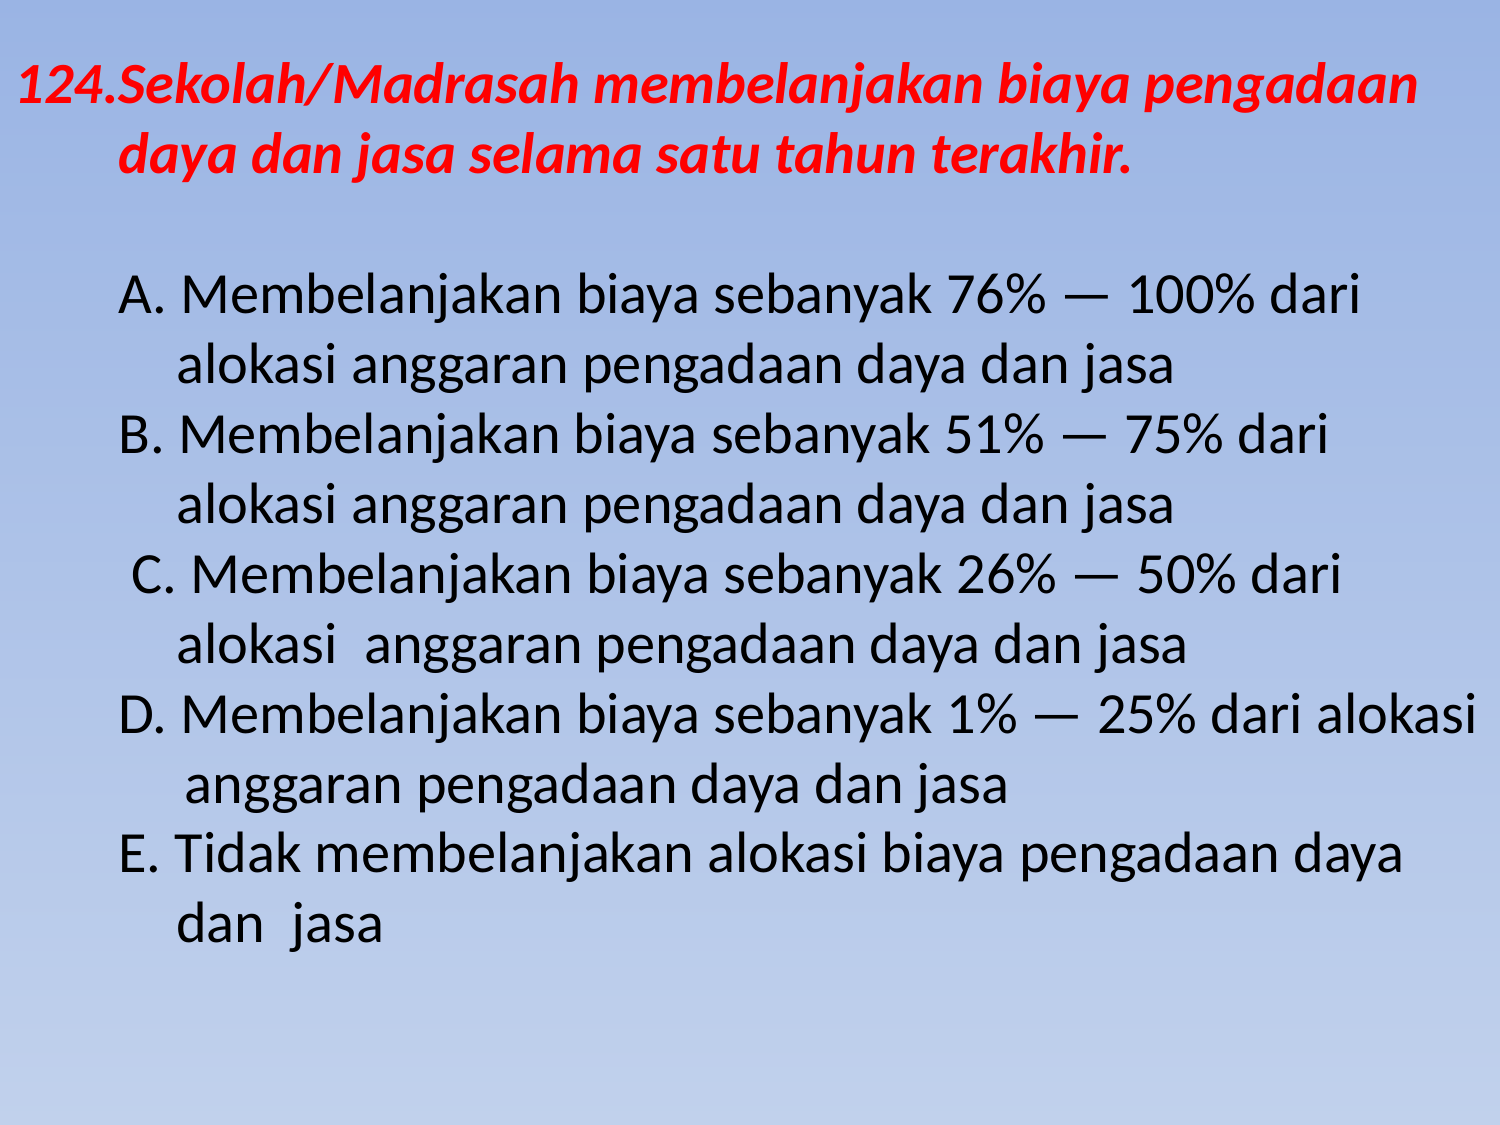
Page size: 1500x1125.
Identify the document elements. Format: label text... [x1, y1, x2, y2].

text_box 124.Sekolah/Madrasah membelanjakan biaya pengadaan daya dan jasa selama satu tahun terakhir. A. Membelanjakan biaya sebanyak 76% — 100% dari alokasi anggaran pengadaan daya dan jasa B. Membelanjakan biaya sebanyak 51% — 75% dari alokasi anggaran pengadaan daya dan jasa C. Membelanjakan biaya sebanyak 26% — 50% dari alokasi anggaran pengadaan daya dan jasa D. Membelanjakan biaya sebanyak 1% — 25% dari alokasi anggaran pengadaan daya dan jasa E. Tidak membelanjakan alokasi biaya pengadaan daya dan jasa [0, 37, 1500, 962]
